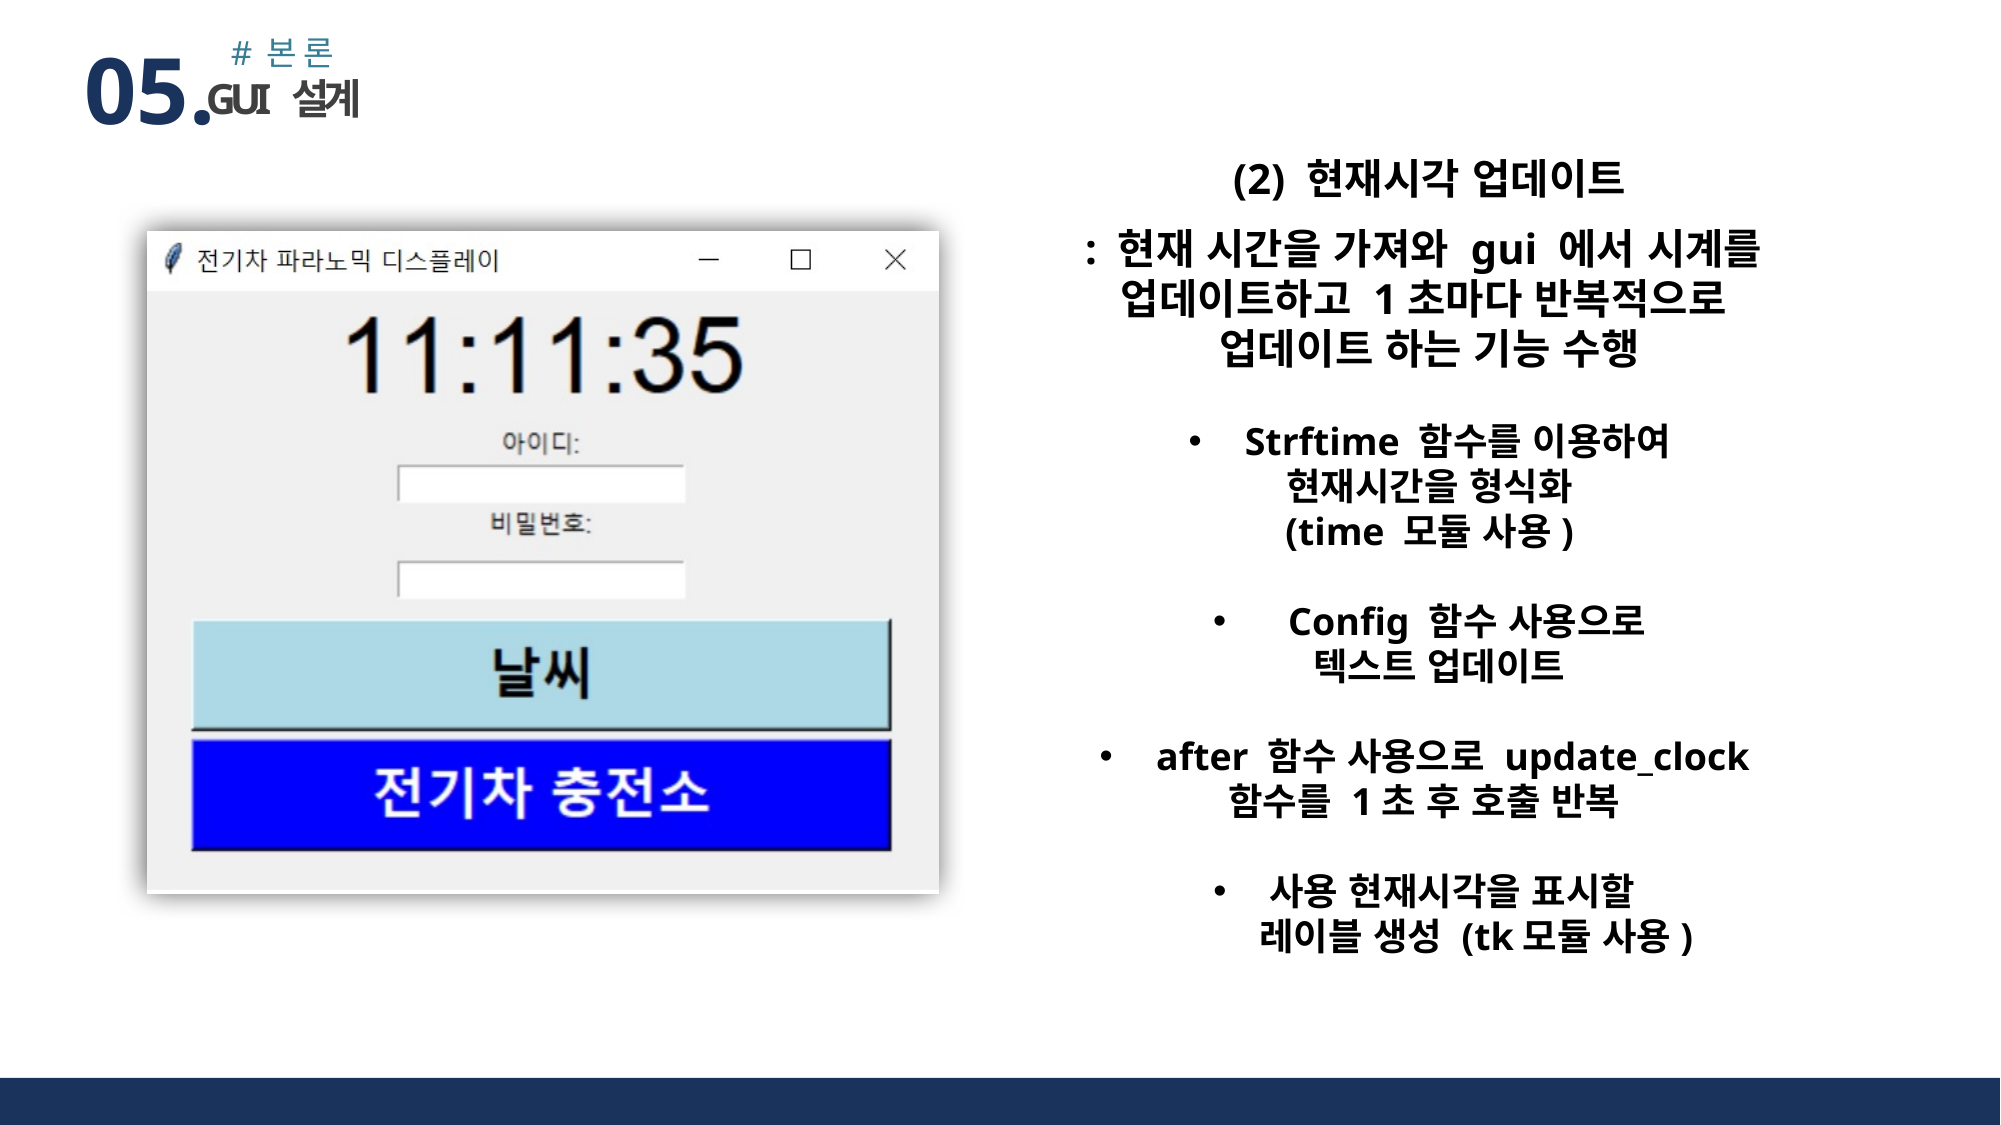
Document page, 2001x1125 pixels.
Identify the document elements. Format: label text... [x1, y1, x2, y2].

text_box #본론 [216, 24, 349, 80]
text_box GUI 설계 [231, 65, 378, 131]
picture [147, 231, 939, 894]
text_box [0, 1077, 2000, 1125]
text_box (2) 현재시각 업데이트 : 현재 시간을 가져와 gui 에서 시계를 업데이트하고 1초마다 반복적으로 업데이트 하는 기능 수행 Strftime 함수를 이용하여 현재시간을 형식화 (time 모듈 사용) Config 함수 사용으로 텍스트 업데이트 after 함수 사용으로 update_clock 함수를 1초 후 호출 반복 사용 현재시각을 표시할 레이블 생성 (tk모듈 사용) [1029, 145, 1830, 966]
text_box 05. [69, 25, 231, 150]
